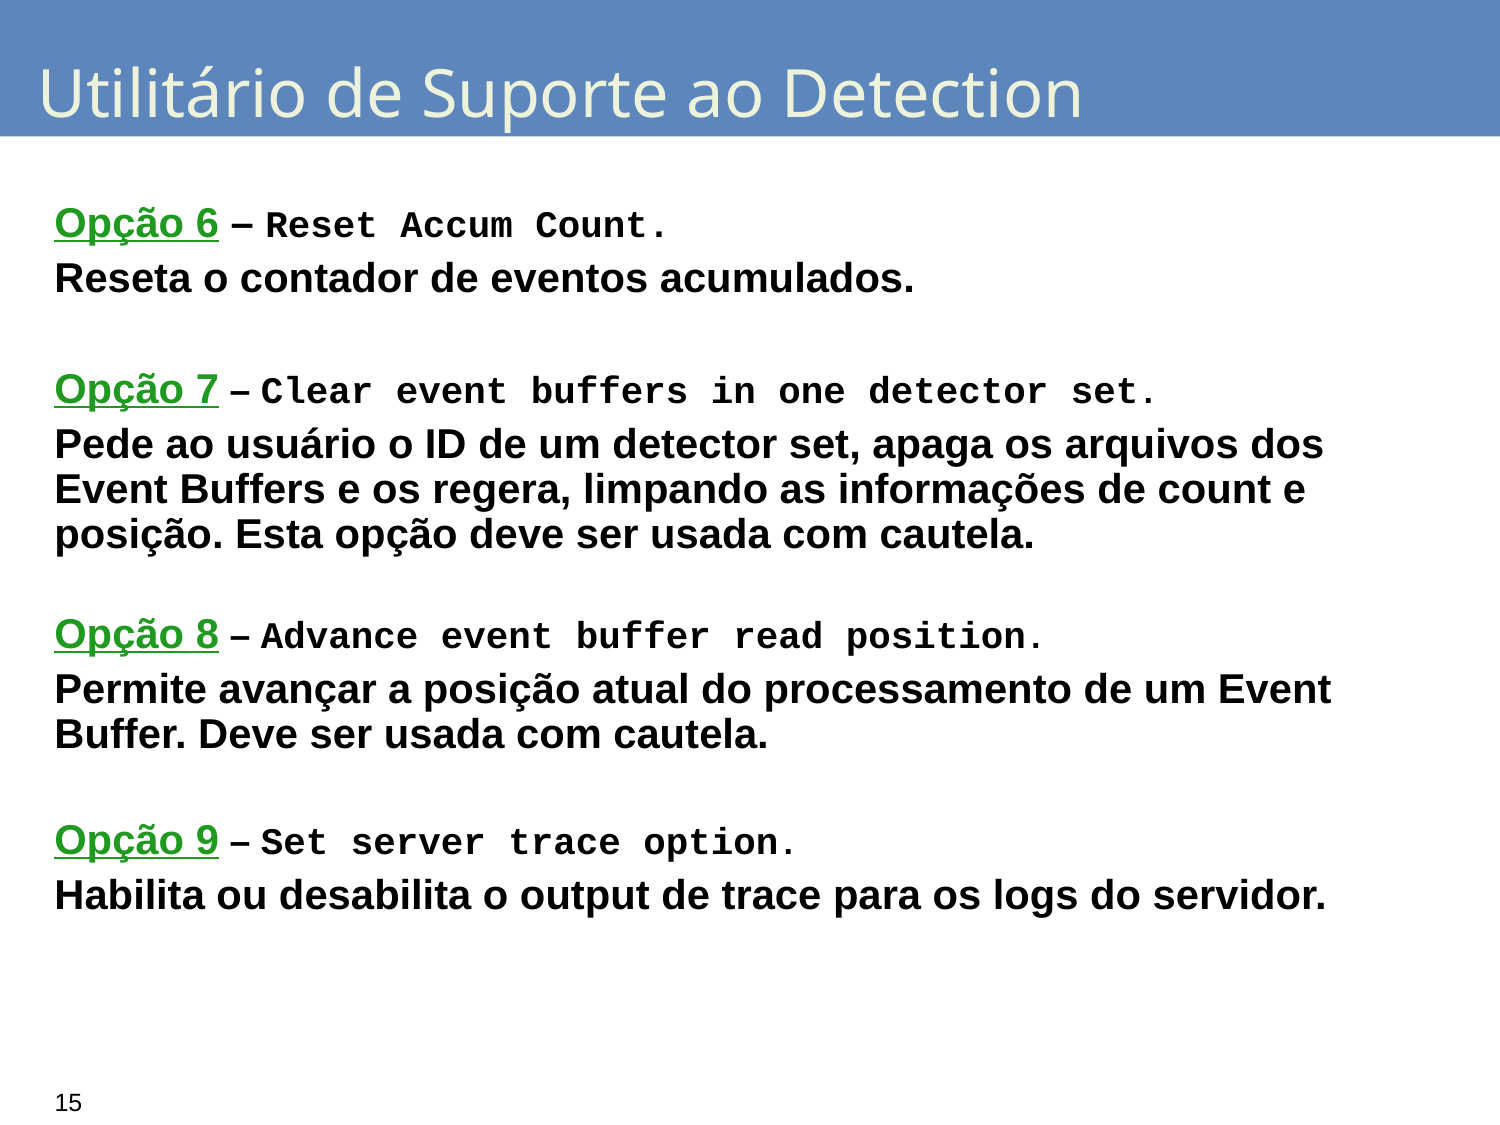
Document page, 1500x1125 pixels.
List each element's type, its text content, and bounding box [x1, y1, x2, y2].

title Utilitário de Suporte ao Detection [37, 66, 1500, 131]
list Opção 6 – Reset Accum Count. Reseta o contador de eventos acumulados. Opção 7 – Clear event buffers in one detector set. Pede ao usuário o ID de um detector set, apaga os arquivos dos Event Buffers e os regera, limpando as informações de count e posição. Esta opção deve ser usada com cautela. Opção 8 – Advance event buffer read position. Permite avançar a posição atual do processamento de um Event Buffer. Deve ser usada com cautela. Opção 9 – Set server trace option. Habilita ou desabilita o output de trace para os logs do servidor. [39, 138, 1465, 1066]
slide_number 15 [39, 1078, 217, 1125]
